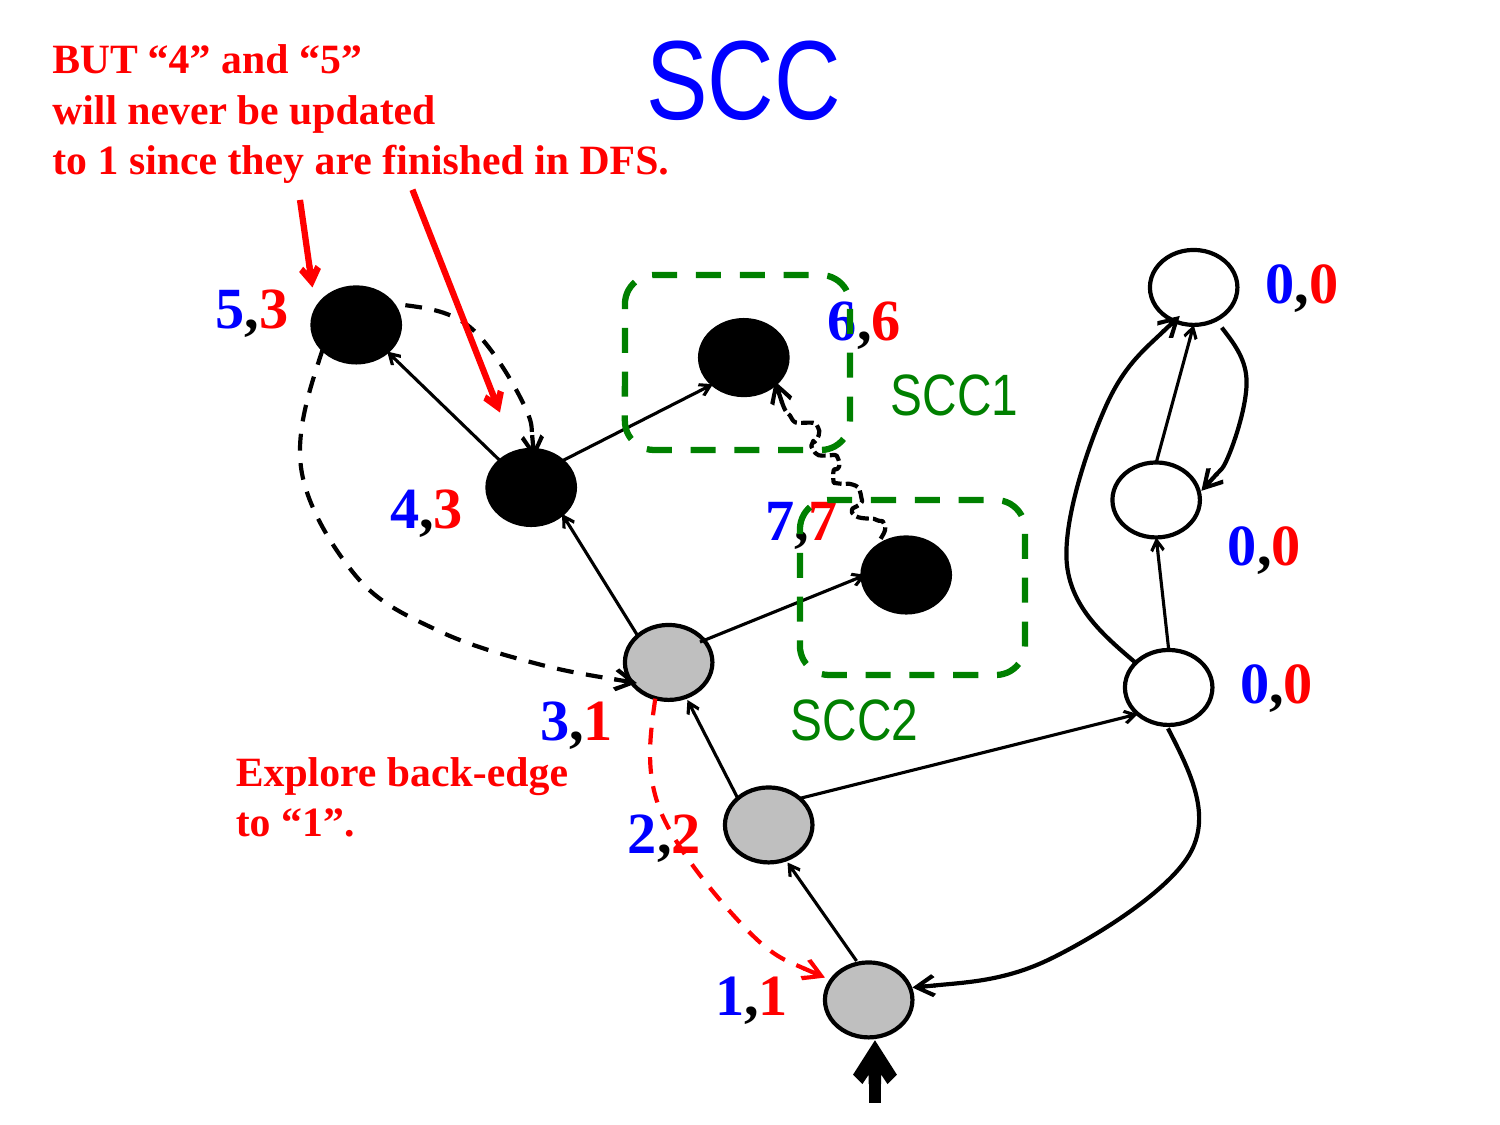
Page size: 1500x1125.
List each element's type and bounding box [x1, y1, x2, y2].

text_box [200, 199, 313, 348]
text_box [1213, 500, 1316, 585]
text_box [1250, 237, 1354, 323]
text_box [37, 0, 1388, 190]
text_box [1225, 637, 1329, 723]
text_box [221, 191, 1249, 1103]
